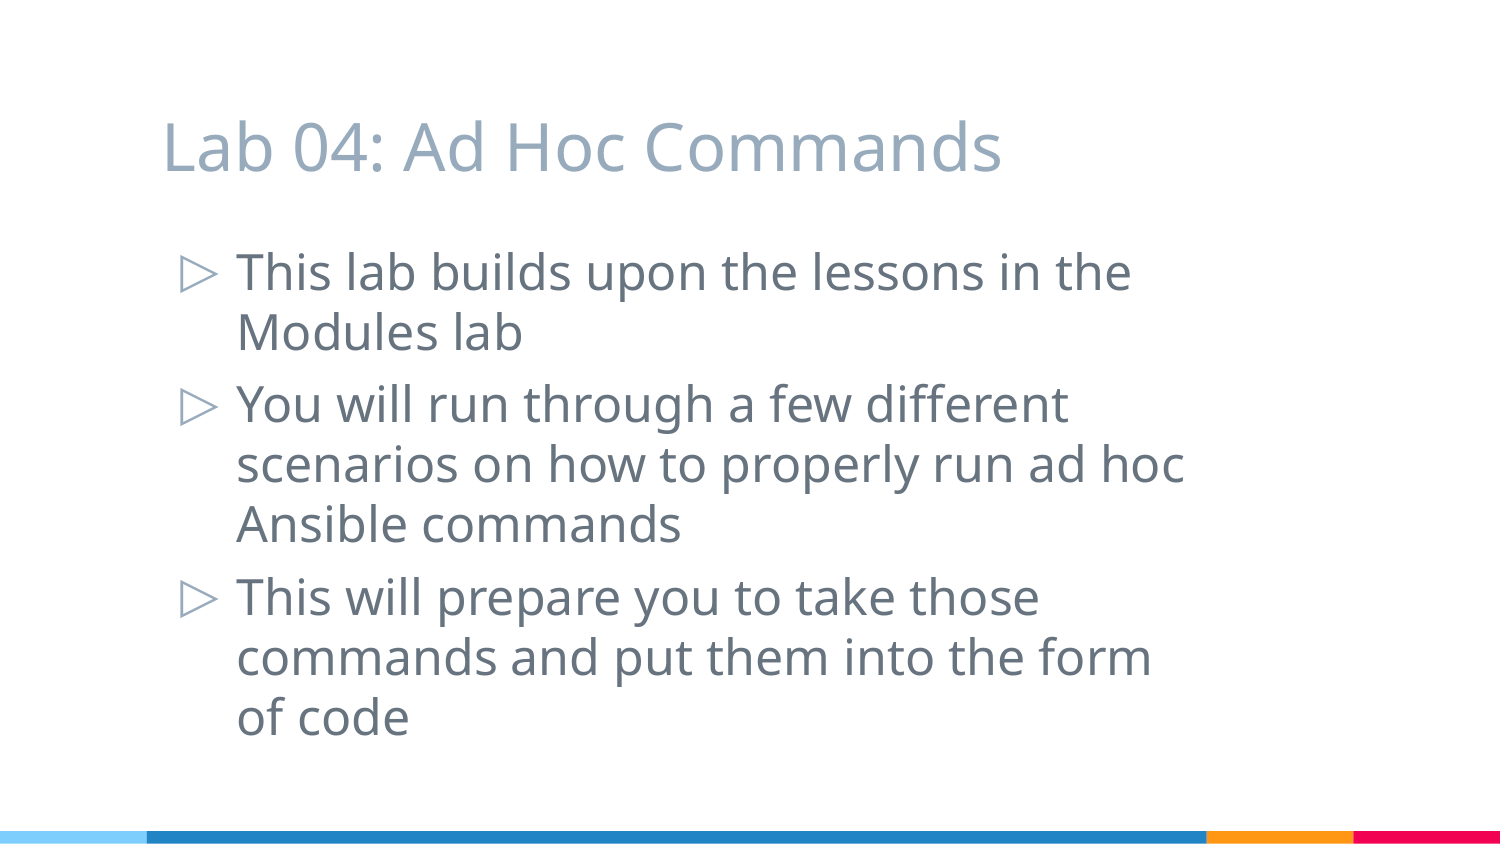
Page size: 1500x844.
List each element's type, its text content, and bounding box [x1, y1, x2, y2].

list This lab builds upon the lessons in the Modules lab You will run through a few different scenarios on how to properly run ad hoc Ansible commands This will prepare you to take those commands and put them into the form of code [146, 224, 1208, 809]
title Lab 04: Ad Hoc Commands [146, 58, 1208, 200]
